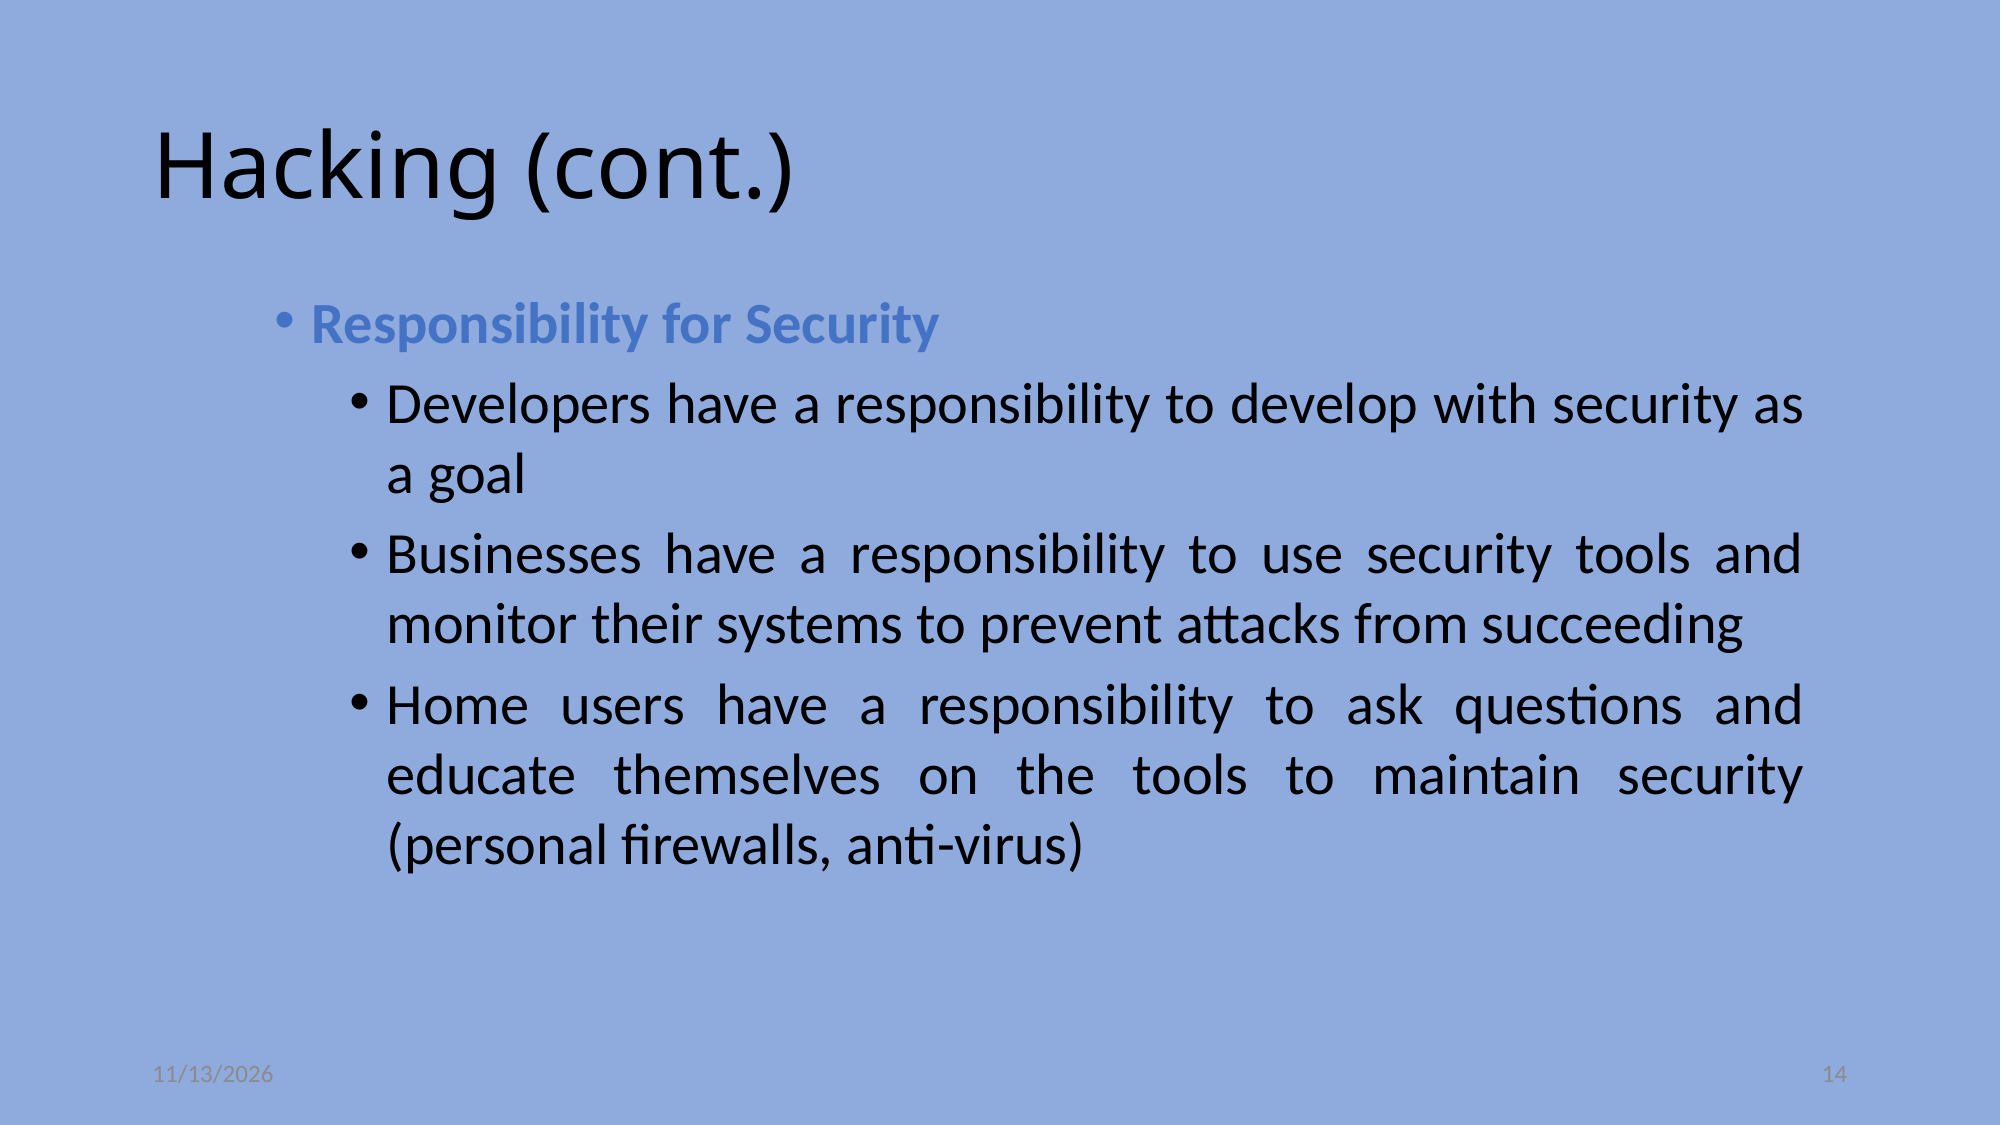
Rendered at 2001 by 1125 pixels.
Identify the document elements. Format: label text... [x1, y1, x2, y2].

slide_number 14 [1412, 1042, 1863, 1103]
list Responsibility for Security Developers have a responsibility to develop with security as a goal Businesses have a responsibility to use security tools and monitor their systems to prevent attacks from succeeding Home users have a responsibility to ask questions and educate themselves on the tools to maintain security (personal firewalls, anti-virus) [259, 277, 1820, 1015]
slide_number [137, 1042, 588, 1103]
title Hacking (cont.) [137, 59, 1863, 278]
